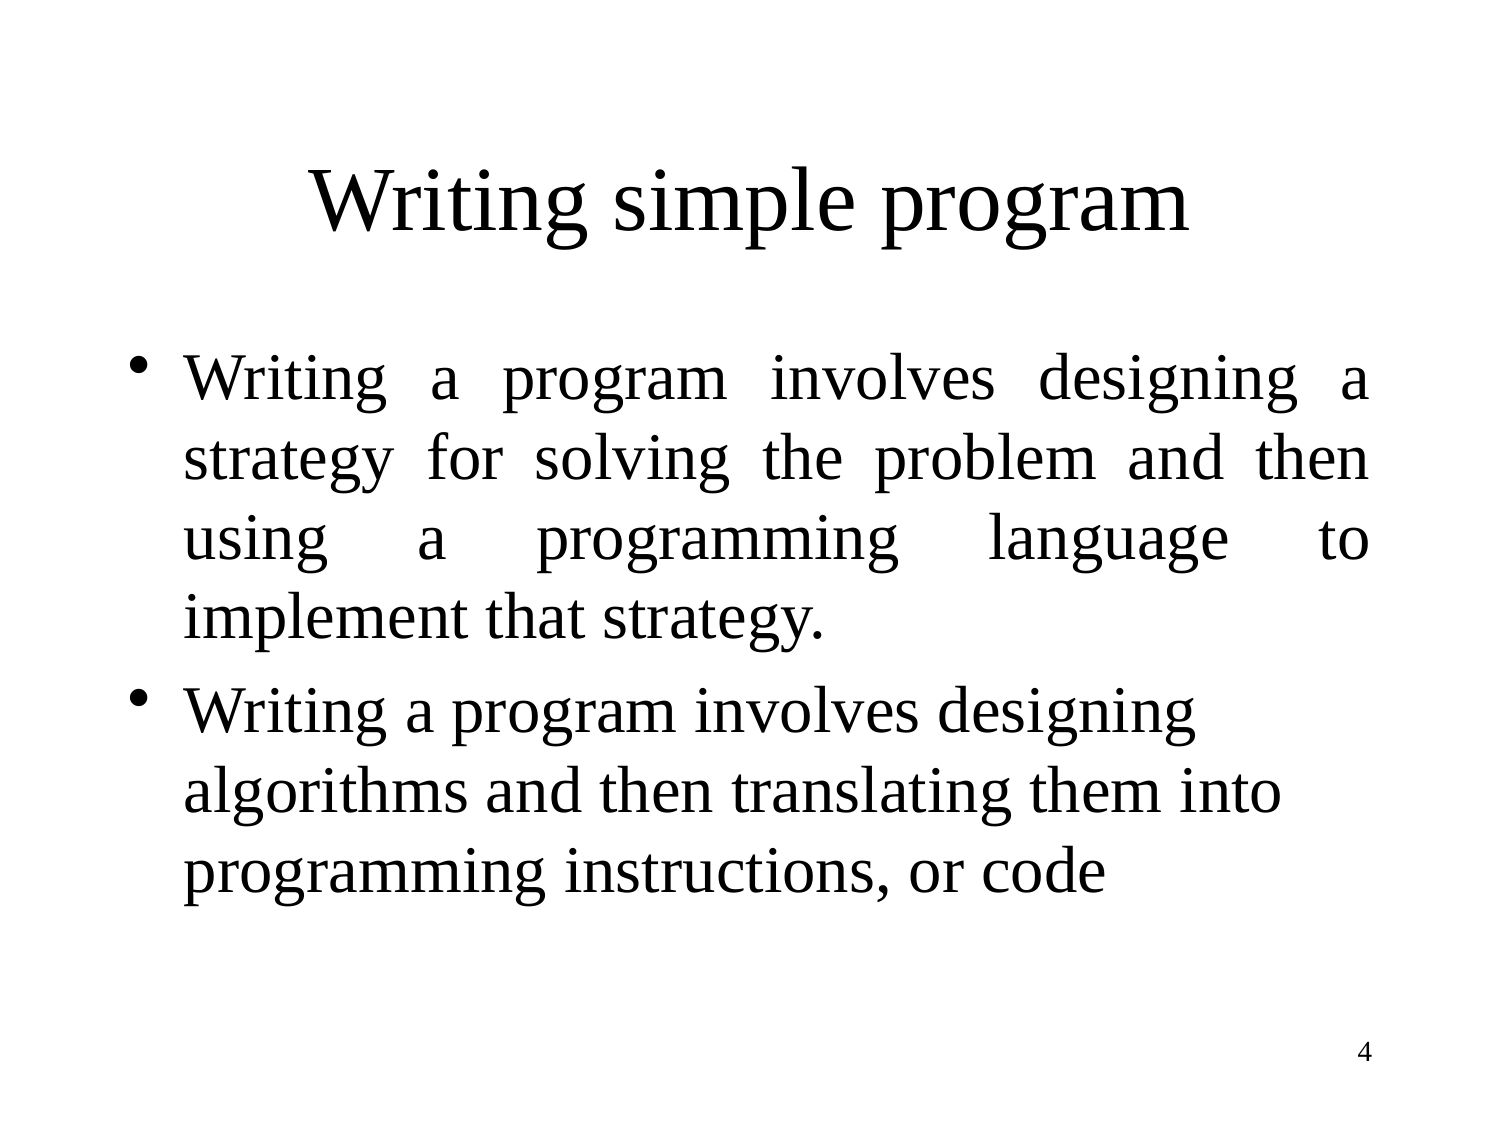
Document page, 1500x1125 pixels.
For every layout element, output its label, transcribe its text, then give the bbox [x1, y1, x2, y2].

title Writing simple program [112, 99, 1388, 288]
slide_number 4 [1074, 1025, 1388, 1100]
list Writing a program involves designing a strategy for solving the problem and then using a programming language to implement that strategy. Writing a program involves designing algorithms and then translating them into programming instructions, or code [112, 324, 1388, 1000]
